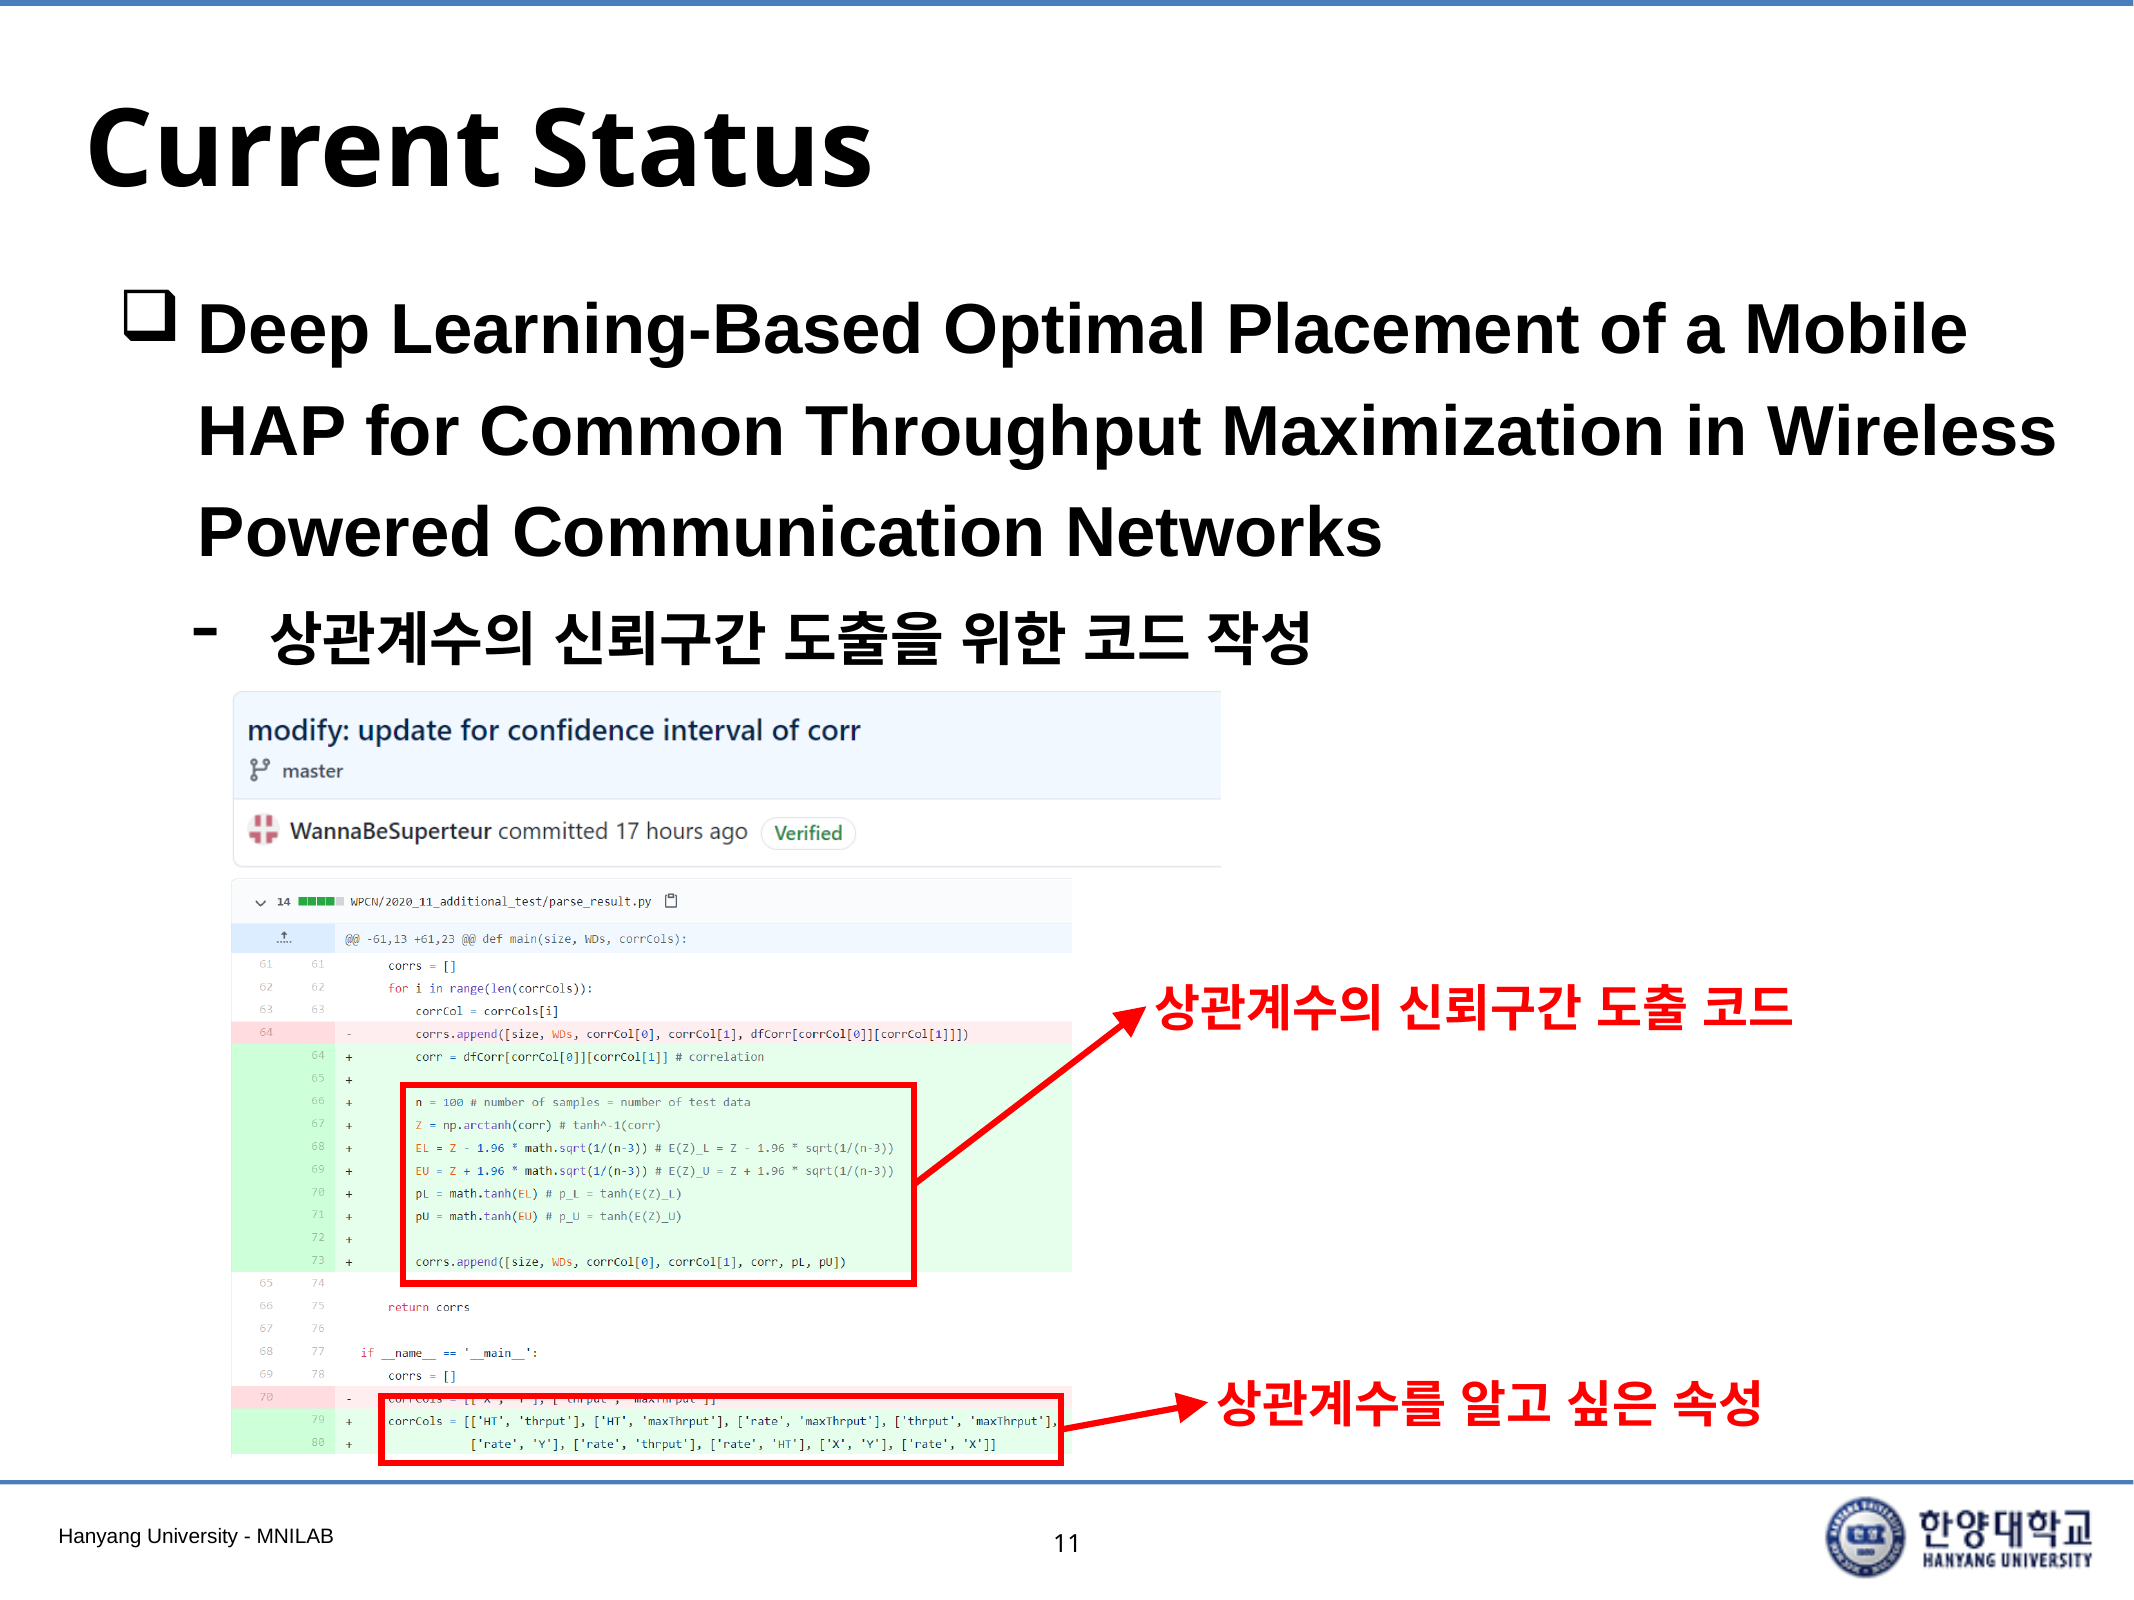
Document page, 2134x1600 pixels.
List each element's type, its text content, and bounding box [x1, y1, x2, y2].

picture [223, 678, 1221, 1459]
text_box [381, 1459, 1061, 1463]
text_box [1060, 1401, 1178, 1430]
title Current Status [75, 41, 2058, 245]
list Deep Learning-Based Optimal Placement of a Mobile HAP for Common Throughput Maximization in Wireless Powered Communication Networks 상관계수의 신뢰구간 도출을 위한 코드 작성 [109, 256, 2113, 715]
text_box 상관계수를 알고 싶은 속성 [1208, 1363, 1774, 1441]
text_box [913, 1006, 1112, 1185]
slide_number 11 [1037, 1518, 1098, 1567]
text_box 상관계수의 신뢰구간 도출 코드 [1146, 968, 1804, 1045]
picture [1797, 1495, 2128, 1581]
